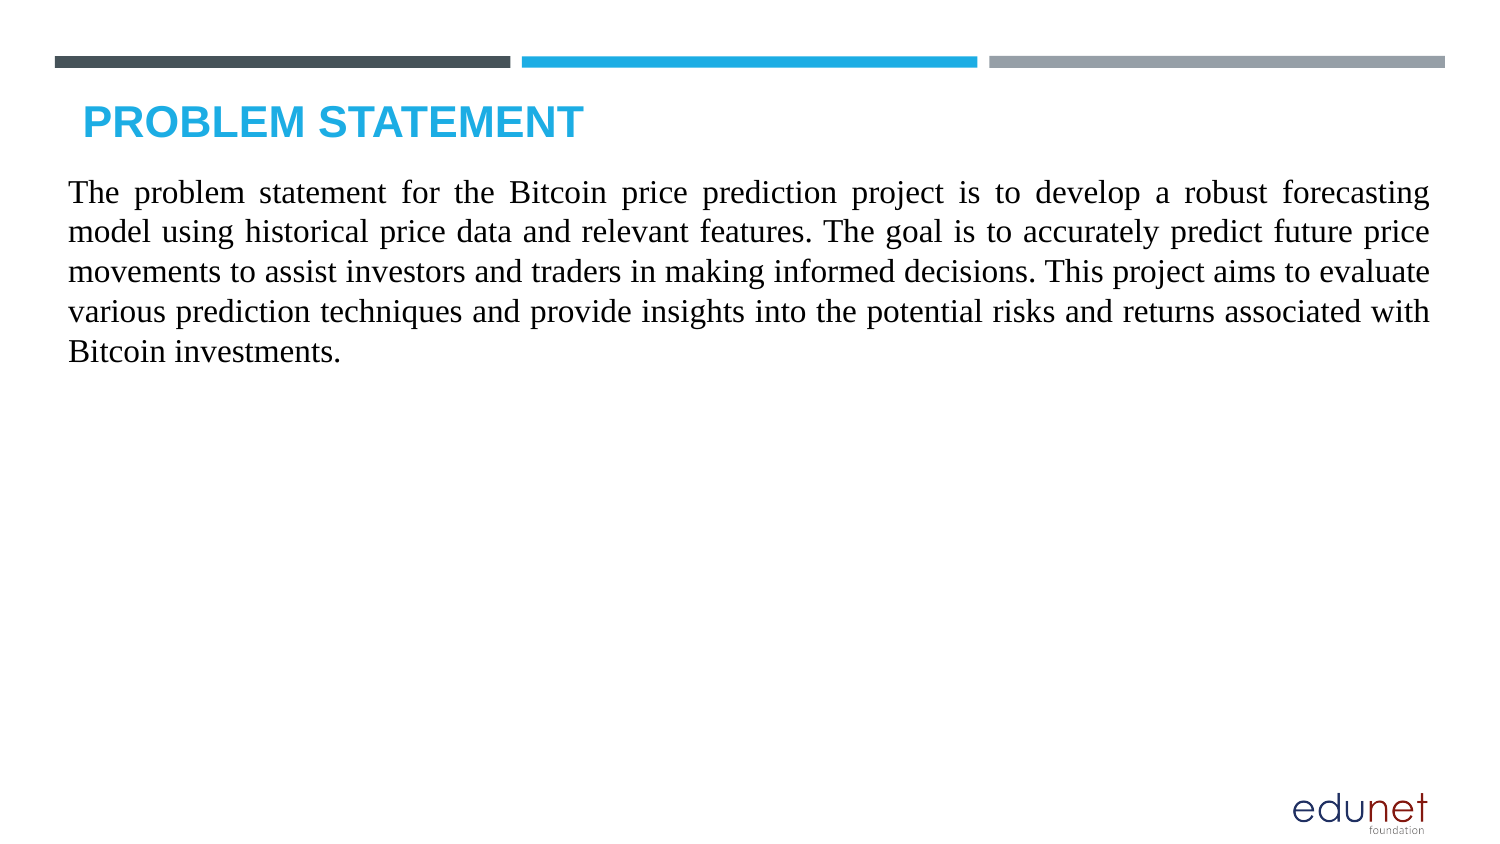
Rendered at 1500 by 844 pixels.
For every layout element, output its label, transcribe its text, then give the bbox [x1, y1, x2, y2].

picture [1290, 791, 1429, 837]
title PROBLEM STATEMENT [71, 86, 1429, 152]
text_box The problem statement for the Bitcoin price prediction project is to develop a robust forecasting model using historical price data and relevant features. The goal is to accurately predict future price movements to assist investors and traders in making informed decisions. This project aims to evaluate various prediction techniques and provide insights into the potential risks and returns associated with Bitcoin investments. [53, 162, 1448, 377]
